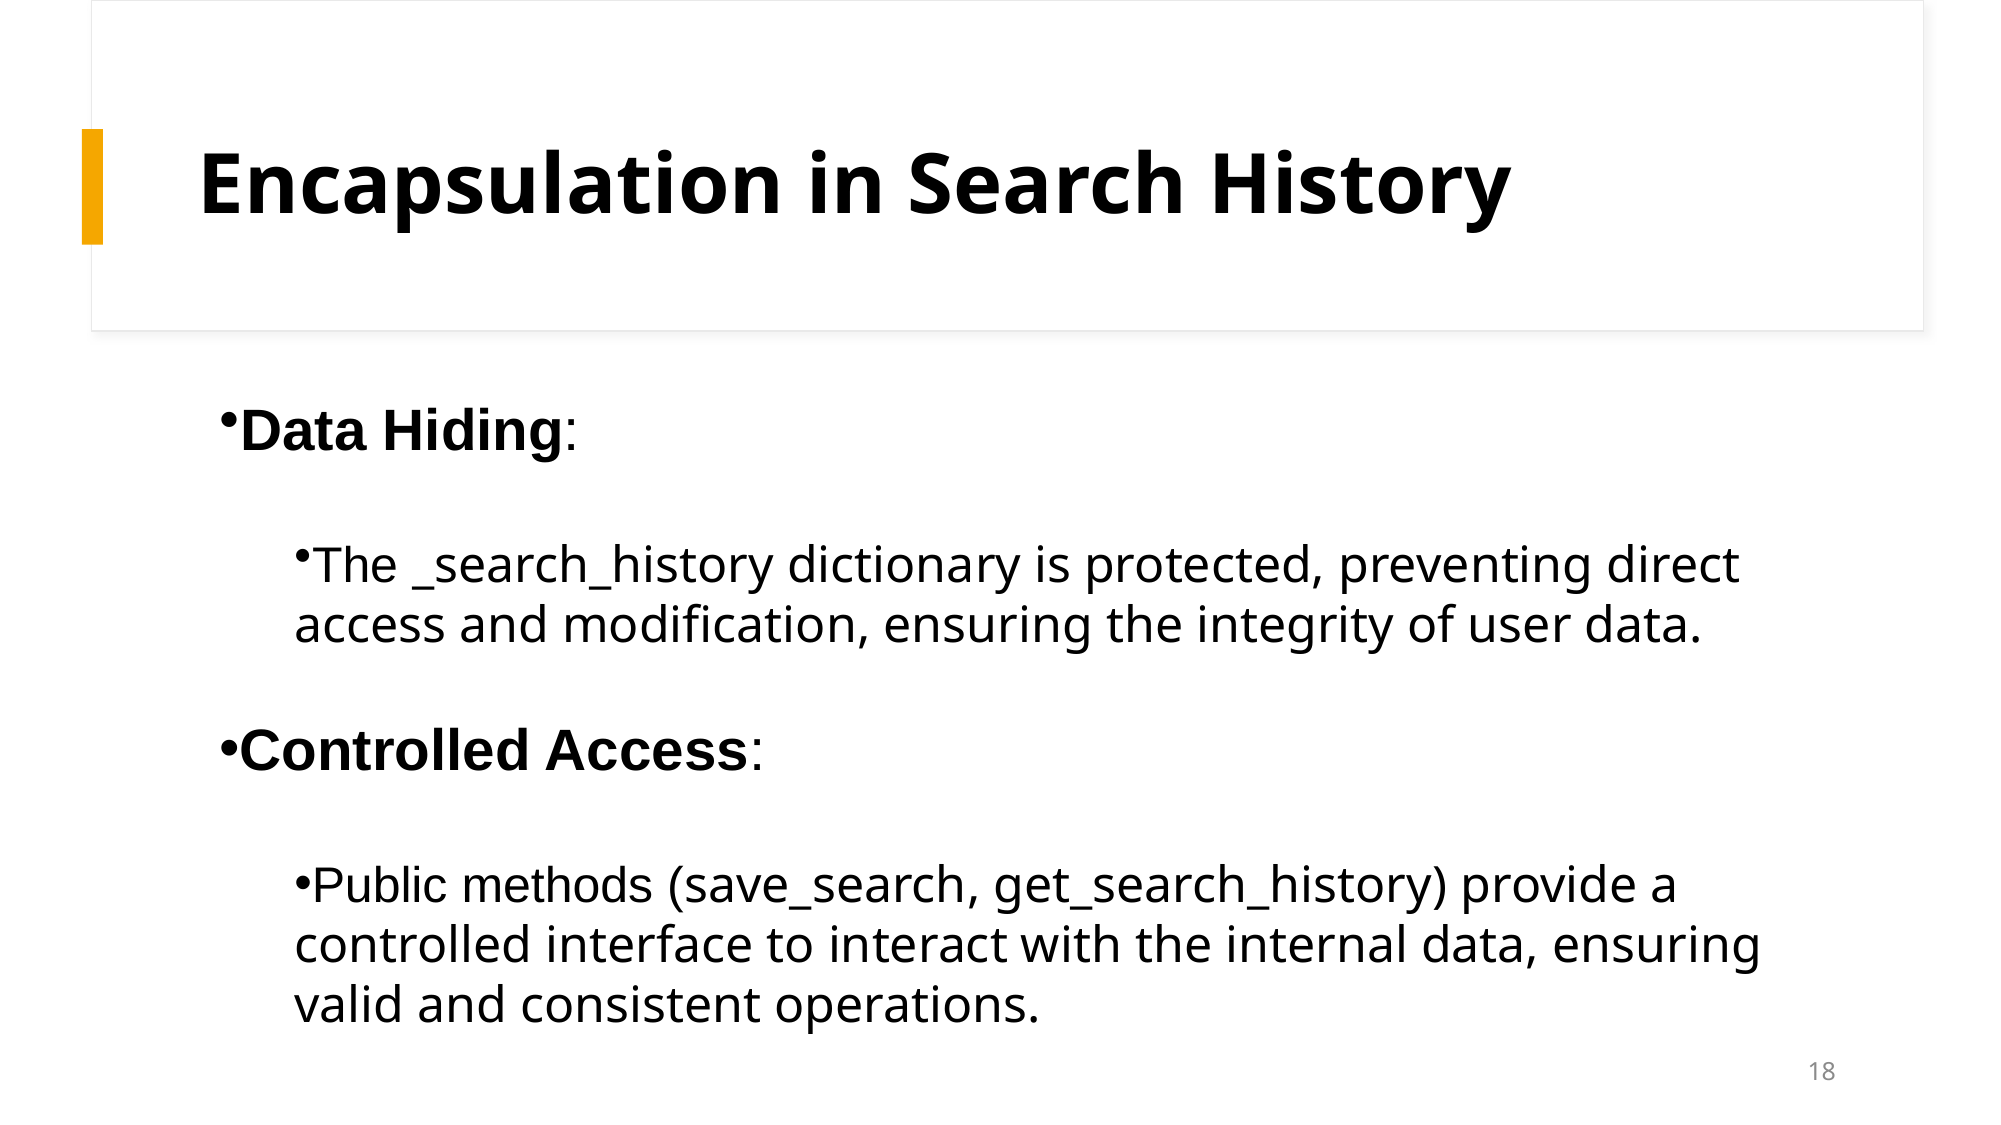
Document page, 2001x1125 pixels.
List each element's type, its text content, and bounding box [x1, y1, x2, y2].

list Data Hiding: The _search_history dictionary is protected, preventing direct access and modification, ensuring the integrity of user data. Controlled Access: Public methods (save_search, get_search_history) provide a controlled interface to interact with the internal data, ensuring valid and consistent operations. [204, 384, 1796, 1040]
slide_number 18 [1401, 1042, 1851, 1103]
title Encapsulation in Search History [183, 90, 1851, 284]
